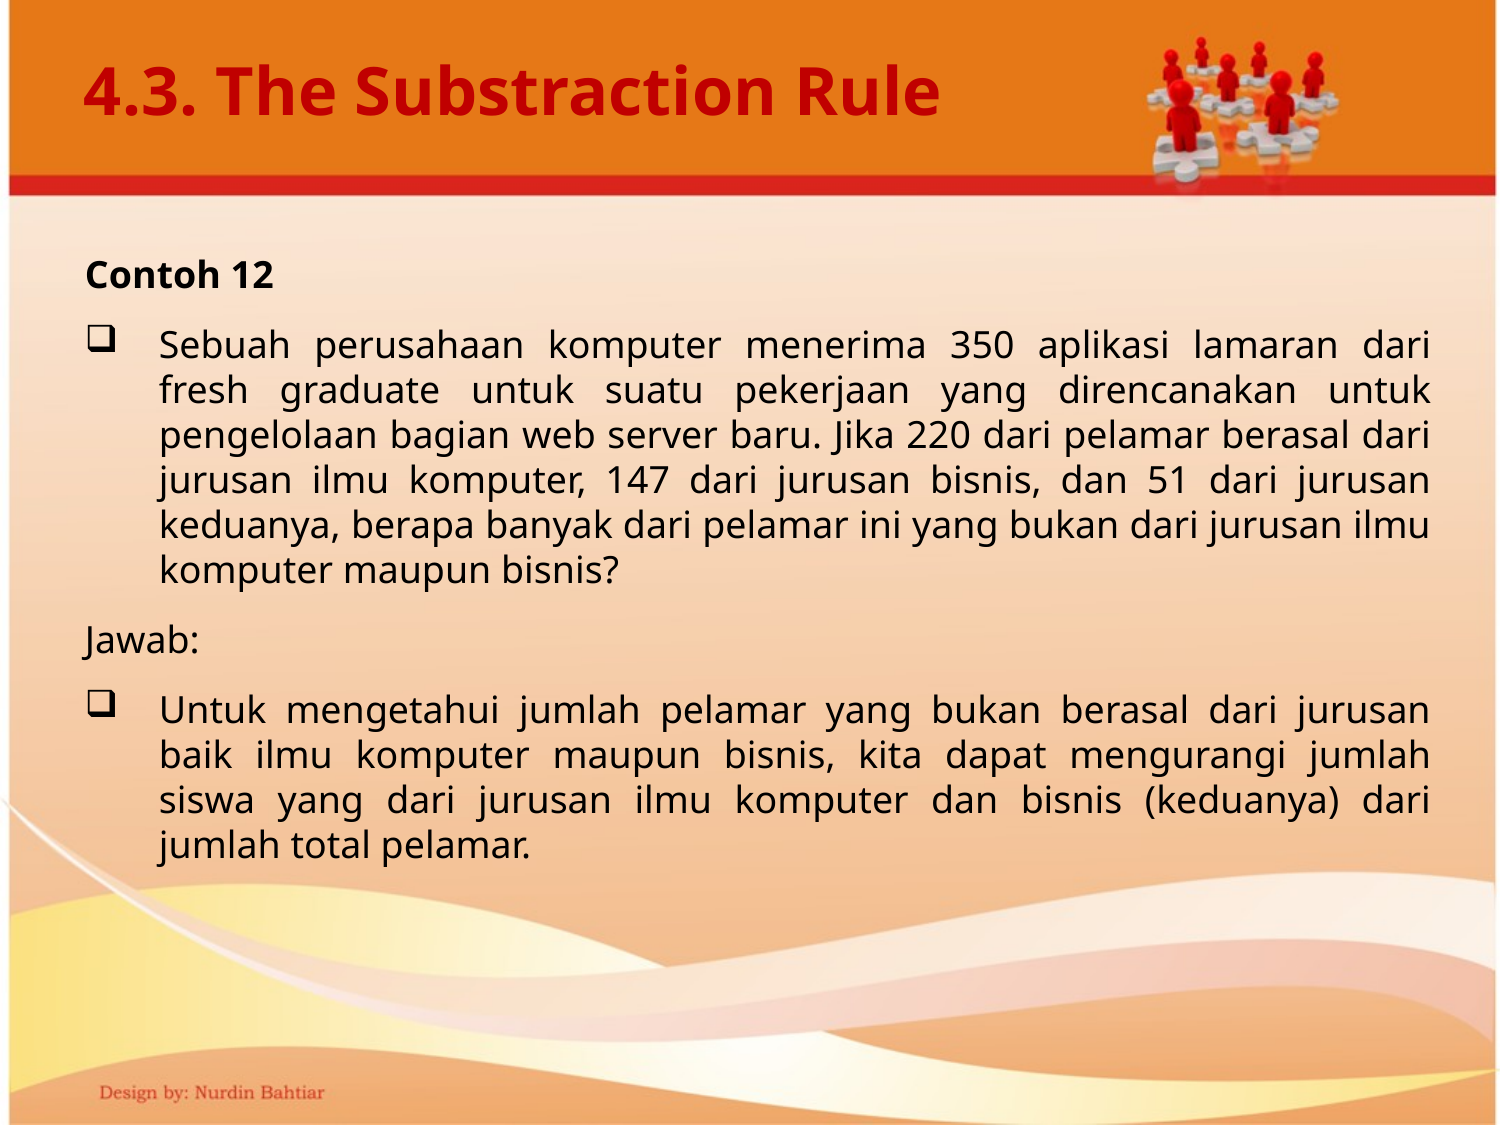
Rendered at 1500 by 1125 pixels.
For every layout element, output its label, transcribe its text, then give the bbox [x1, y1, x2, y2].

title 4.3. The Substraction Rule [70, 23, 1406, 160]
picture [0, 0, 1500, 1125]
text_box Contoh 12 Sebuah perusahaan komputer menerima 350 aplikasi lamaran dari fresh graduate untuk suatu pekerjaan yang direncanakan untuk pengelolaan bagian web server baru. Jika 220 dari pelamar berasal dari jurusan ilmu komputer, 147 dari jurusan bisnis, dan 51 dari jurusan keduanya, berapa banyak dari pelamar ini yang bukan dari jurusan ilmu komputer maupun bisnis? Jawab: Untuk mengetahui jumlah pelamar yang bukan berasal dari jurusan baik ilmu komputer maupun bisnis, kita dapat mengurangi jumlah siswa yang dari jurusan ilmu komputer dan bisnis (keduanya) dari jumlah total pelamar. [70, 243, 1447, 874]
